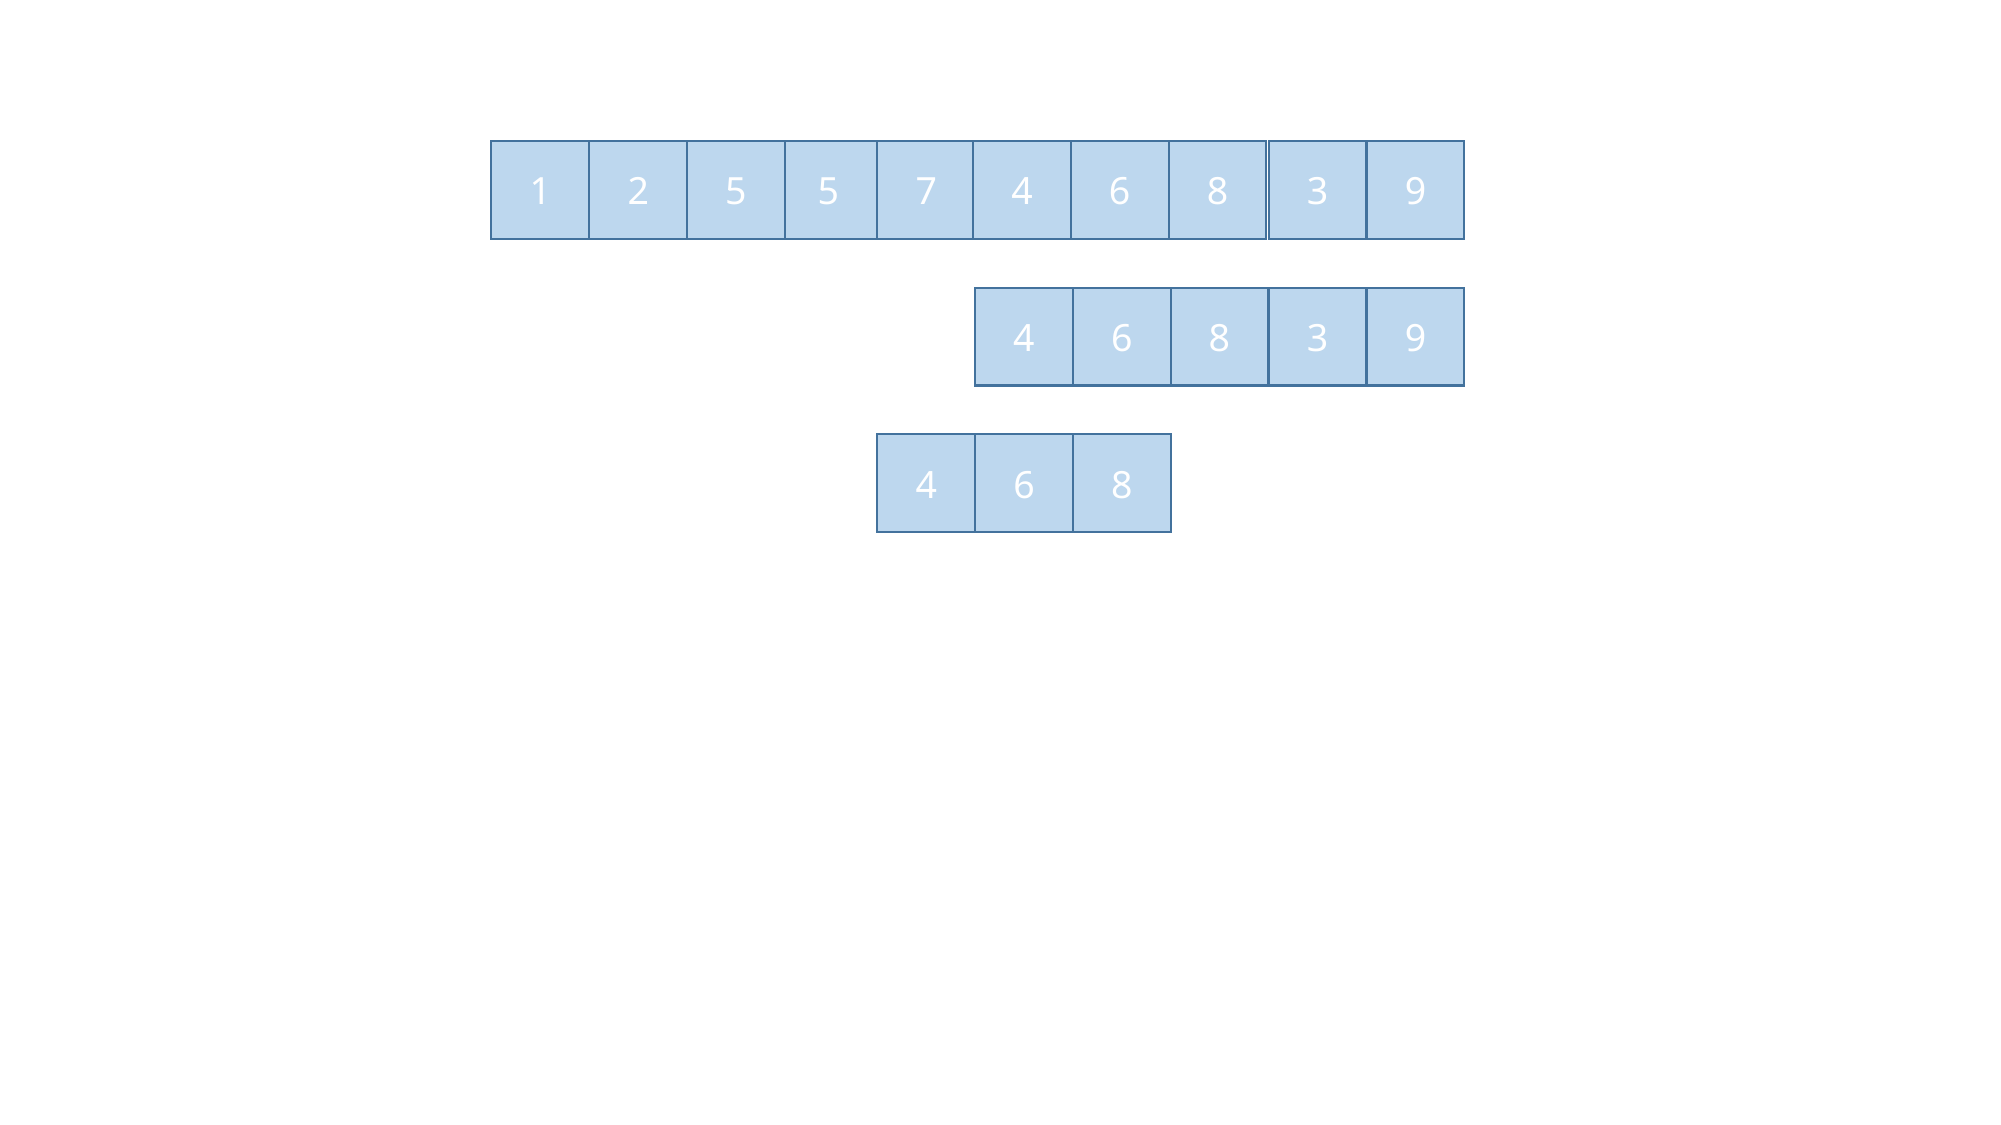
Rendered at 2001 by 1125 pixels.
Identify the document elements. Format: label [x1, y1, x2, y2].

text_box [1268, 140, 1465, 240]
text_box [490, 140, 1267, 240]
text_box [974, 287, 1465, 387]
text_box [876, 433, 1172, 533]
